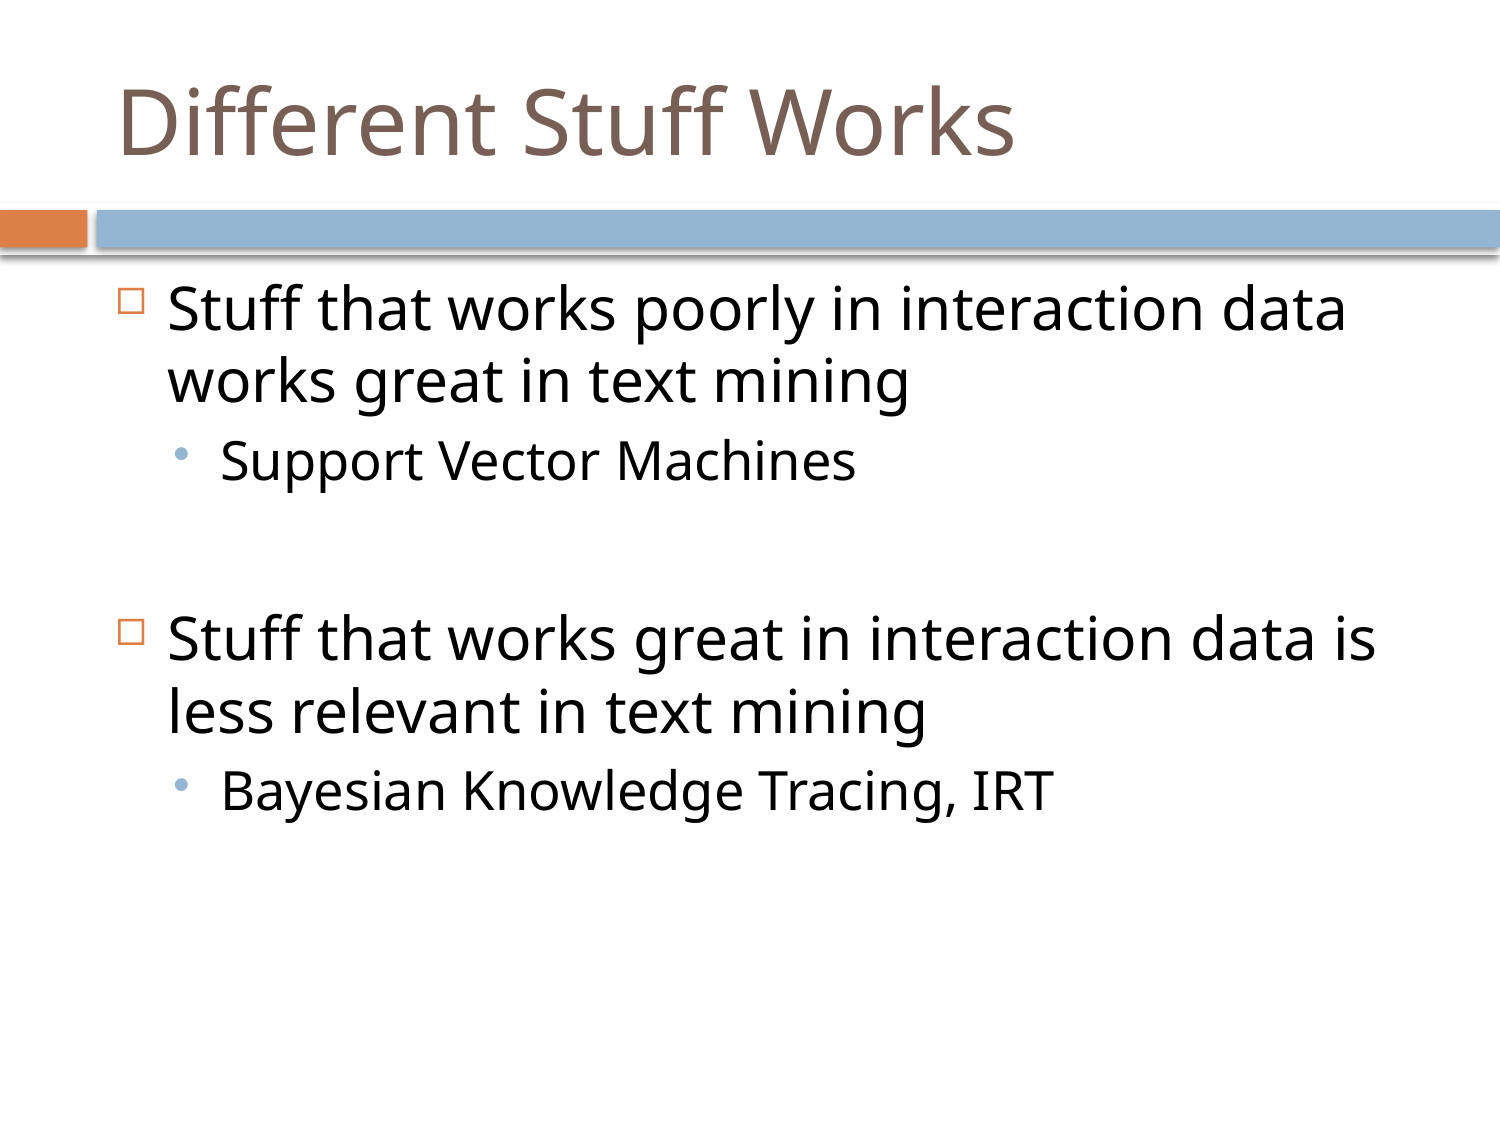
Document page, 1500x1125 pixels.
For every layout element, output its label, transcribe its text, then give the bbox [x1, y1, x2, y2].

title Different Stuff Works [100, 37, 1438, 200]
list Stuff that works poorly in interaction data works great in text mining Support Vector Machines Stuff that works great in interaction data is less relevant in text mining Bayesian Knowledge Tracing, IRT [100, 262, 1438, 1000]
